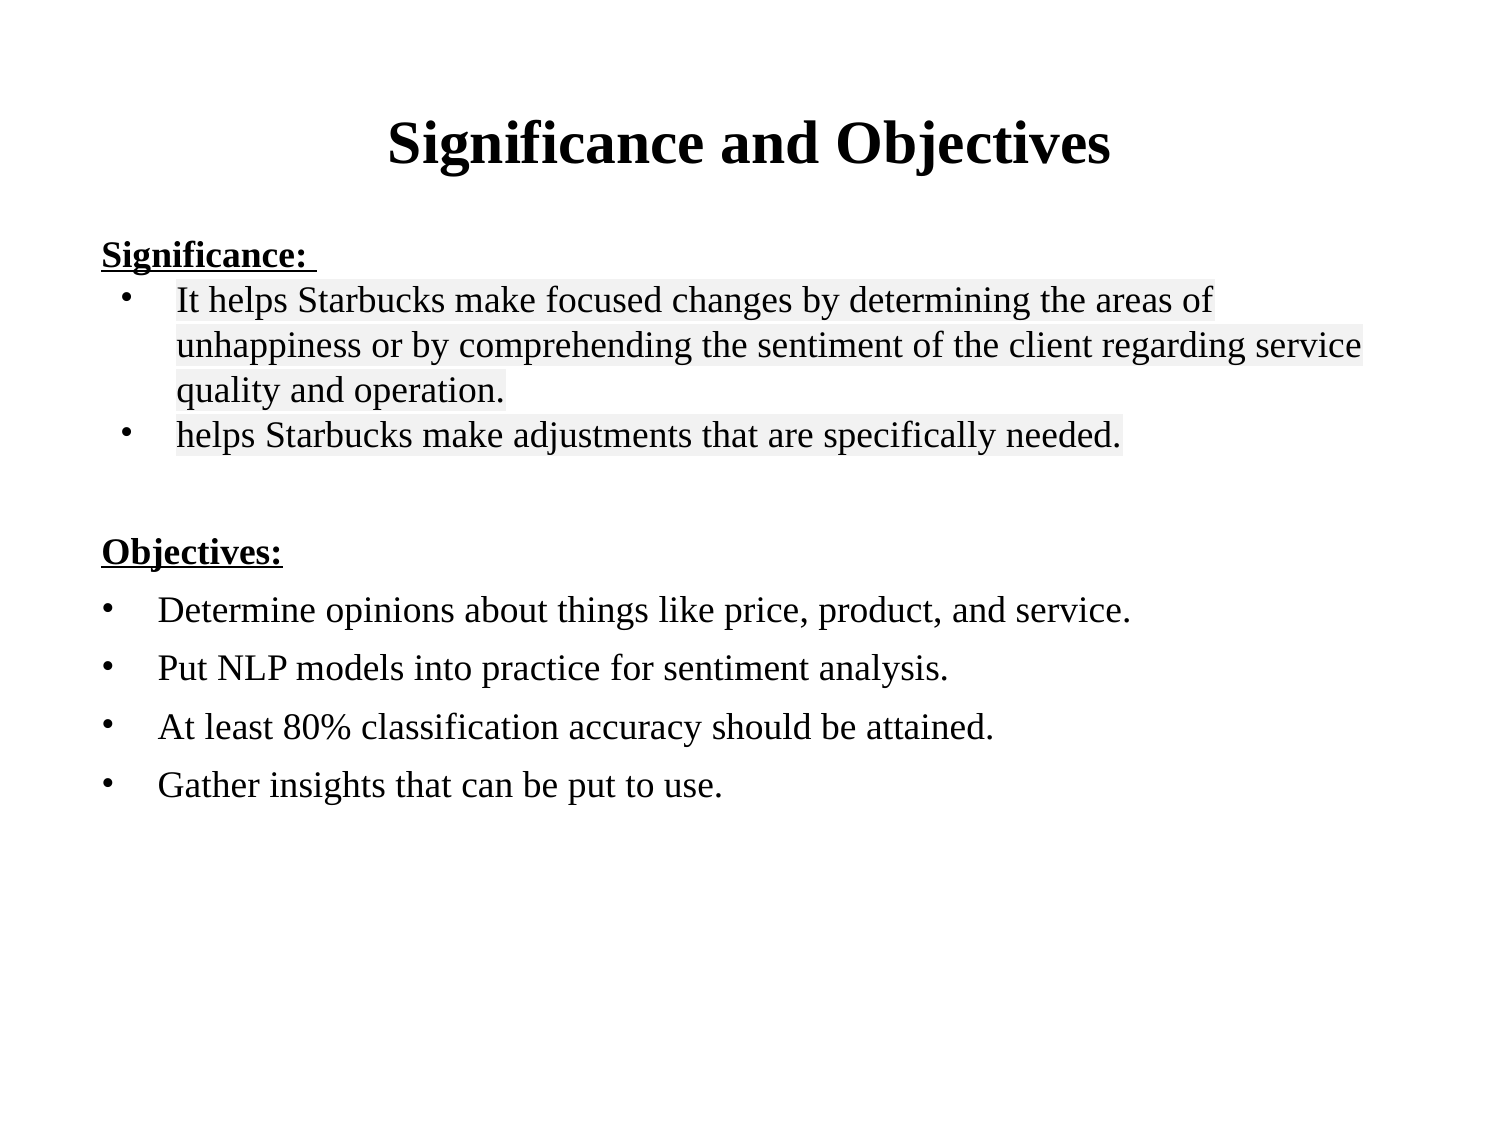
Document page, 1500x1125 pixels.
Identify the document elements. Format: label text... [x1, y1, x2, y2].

title Significance and Objectives [75, 45, 1425, 233]
list Significance: It helps Starbucks make focused changes by determining the areas of unhappiness or by comprehending the sentiment of the client regarding service quality and operation. helps Starbucks make adjustments that are specifically needed. Objectives: Determine opinions about things like price, product, and service. Put NLP models into practice for sentiment analysis. At least 80% classification accuracy should be attained. Gather insights that can be put to use. [86, 222, 1414, 965]
